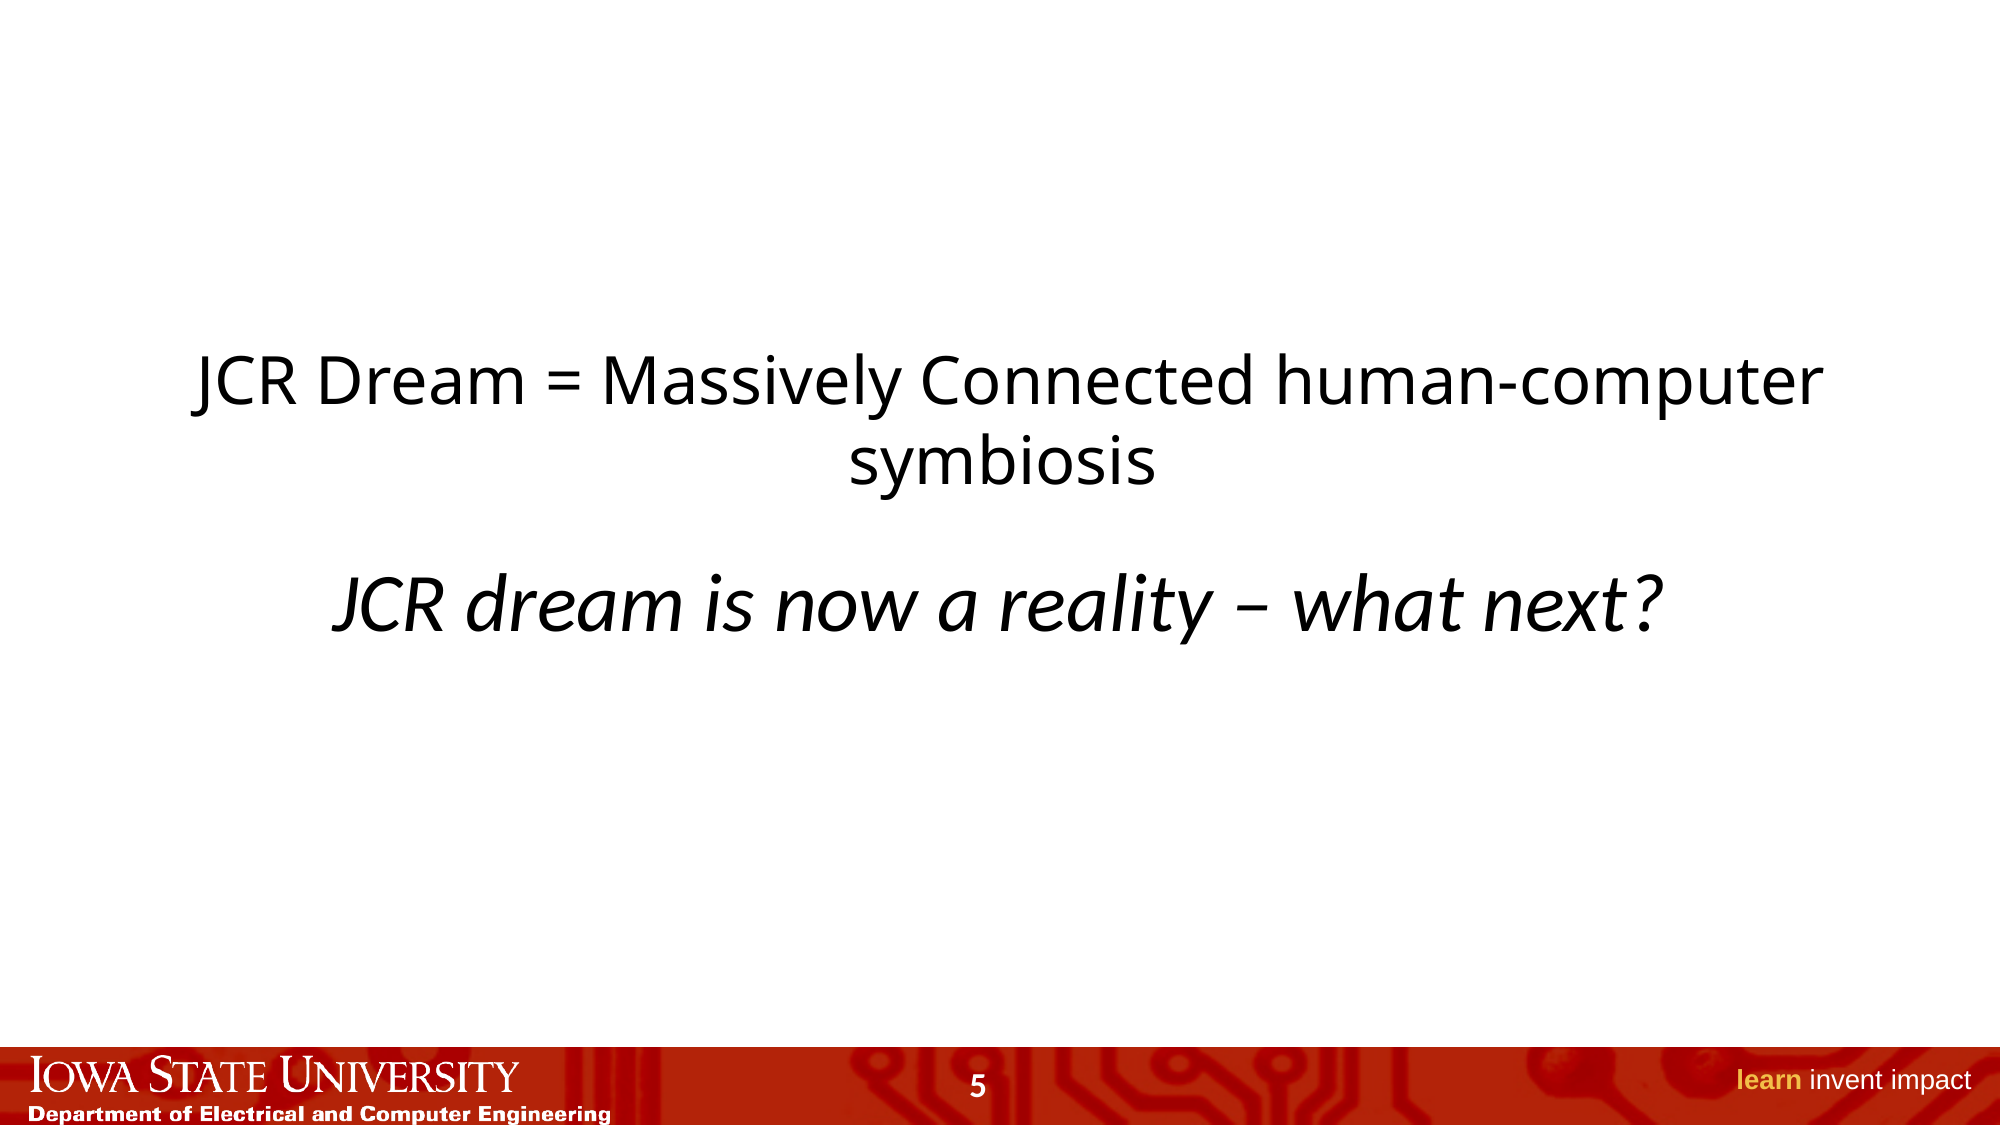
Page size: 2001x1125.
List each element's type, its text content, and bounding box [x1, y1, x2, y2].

slide_number 5 [753, 1054, 1204, 1115]
picture [0, 1047, 2000, 1125]
text_box JCR Dream = Massively Connected human-computer symbiosis [46, 330, 1977, 506]
text_box JCR dream is now a reality – what next? [225, 540, 1775, 656]
